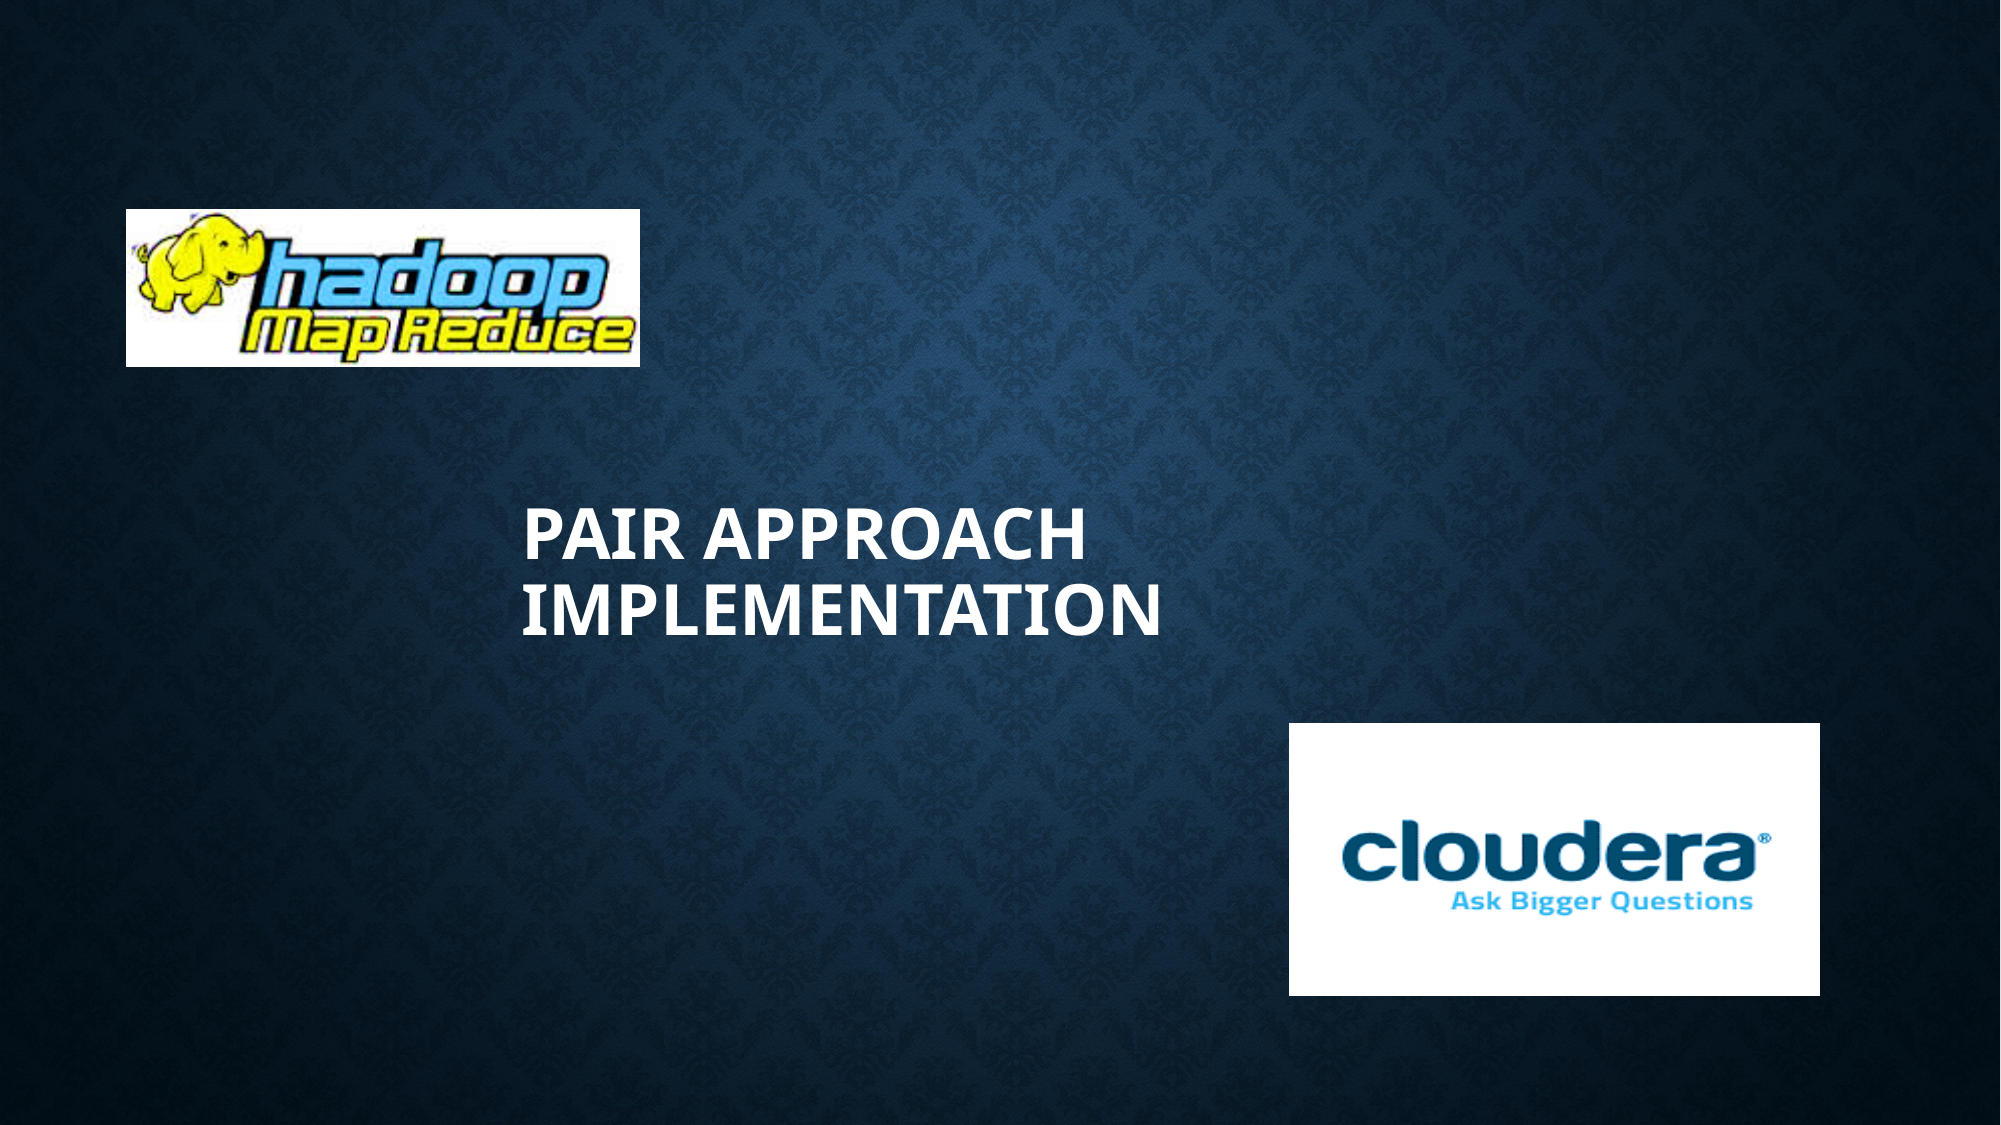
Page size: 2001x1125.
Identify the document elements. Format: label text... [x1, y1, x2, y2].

picture [1288, 722, 1821, 997]
title Pair Approach Implementation [506, 465, 1254, 684]
picture [125, 209, 641, 367]
